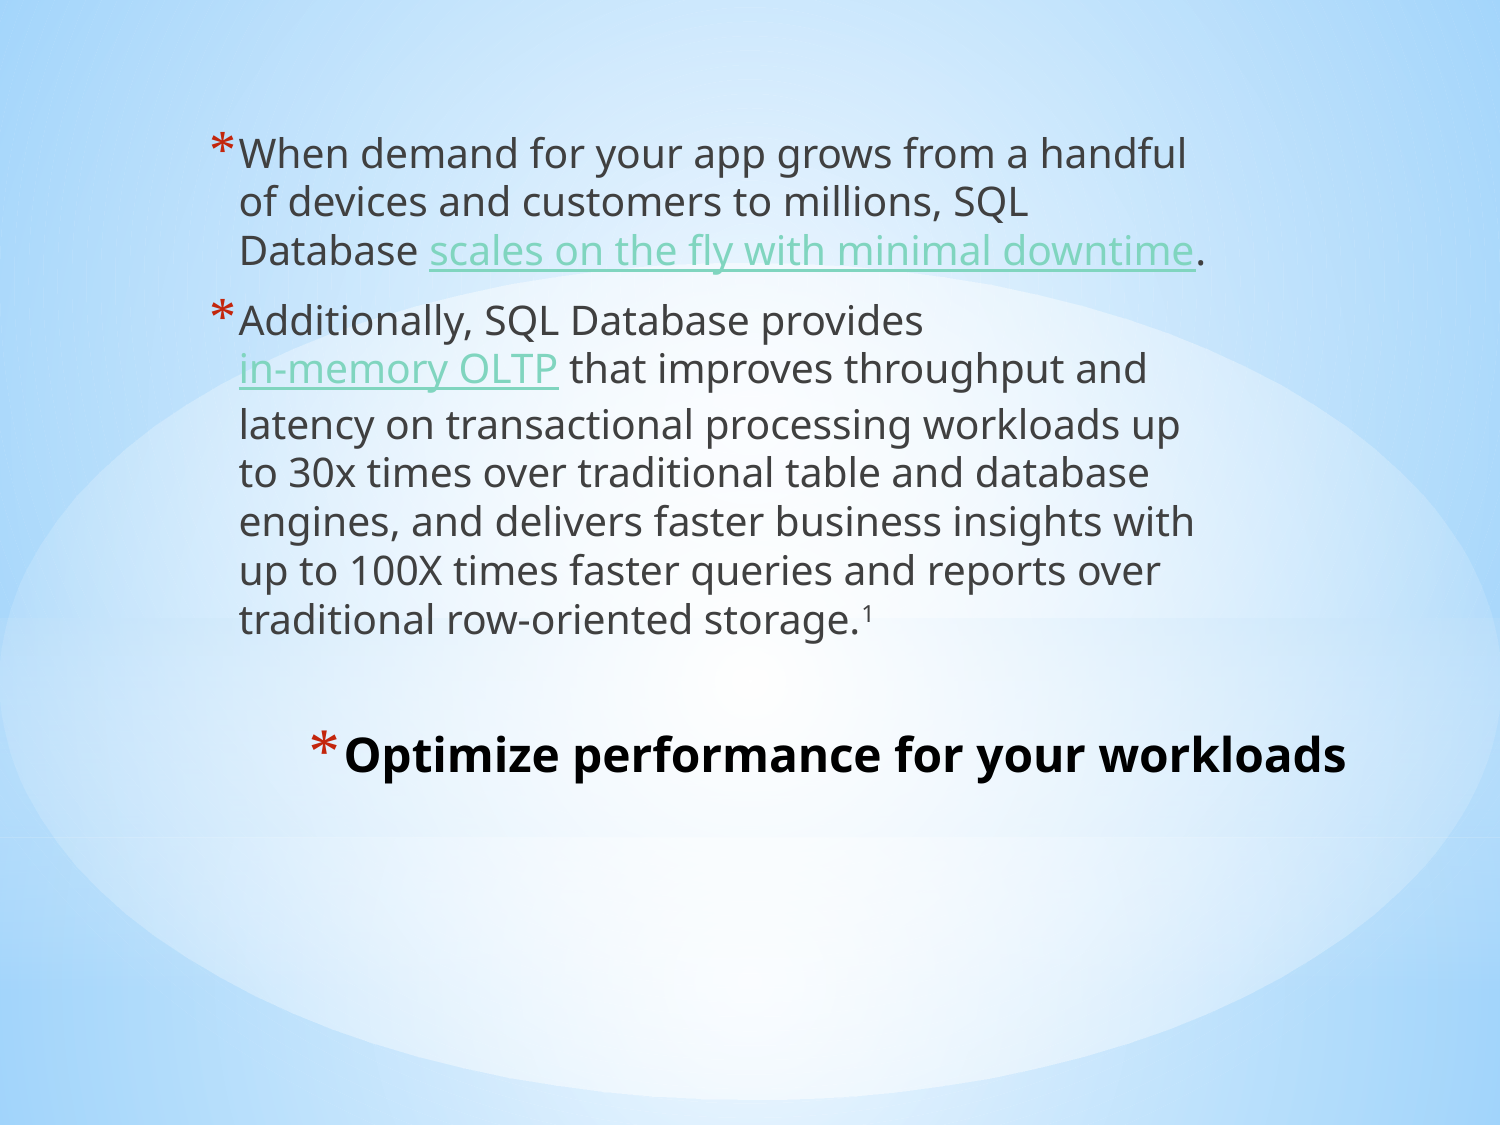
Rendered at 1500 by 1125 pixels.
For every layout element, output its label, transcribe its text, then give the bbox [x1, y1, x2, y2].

title Optimize performance for your workloads [294, 717, 1363, 905]
list When demand for your app grows from a handful of devices and customers to millions, SQL Database scales on the fly with minimal downtime. Additionally, SQL Database provides in-memory OLTP that improves throughput and latency on transactional processing workloads up to 30x times over traditional table and database engines, and delivers faster business insights with up to 100X times faster queries and reports over traditional row-oriented storage.1 [187, 120, 1238, 690]
